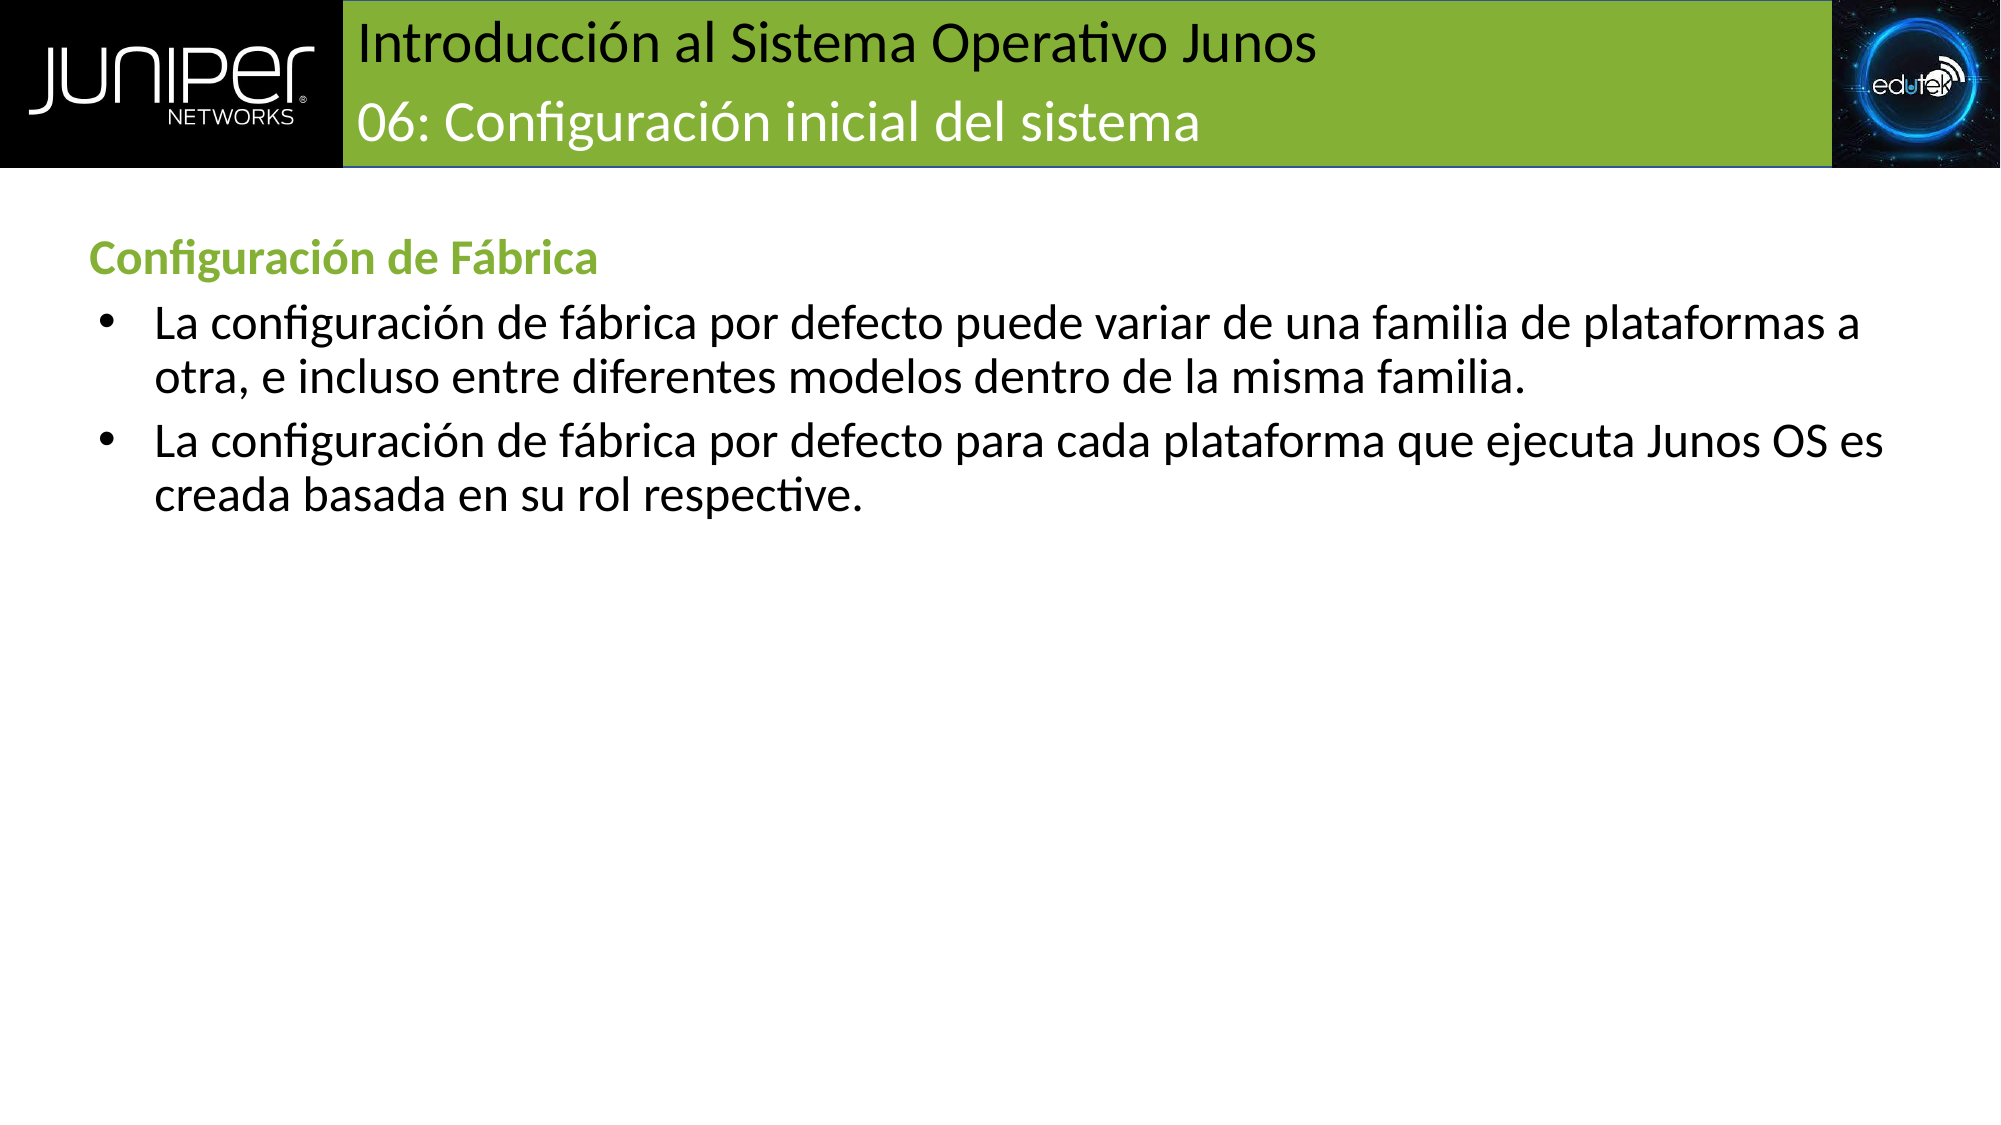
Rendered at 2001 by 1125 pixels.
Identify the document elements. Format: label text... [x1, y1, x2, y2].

list Configuración de Fábrica La configuración de fábrica por defecto puede variar de una familia de plataformas a otra, e incluso entre diferentes modelos dentro de la misma familia. La configuración de fábrica por defecto para cada plataforma que ejecuta Junos OS es creada basada en su rol respective. [74, 224, 1926, 938]
list 06: Configuración inicial del sistema [342, 83, 1606, 168]
picture [1832, 84, 2000, 168]
title Introducción al Sistema Operativo Junos [342, 3, 2000, 84]
picture [0, 0, 343, 168]
